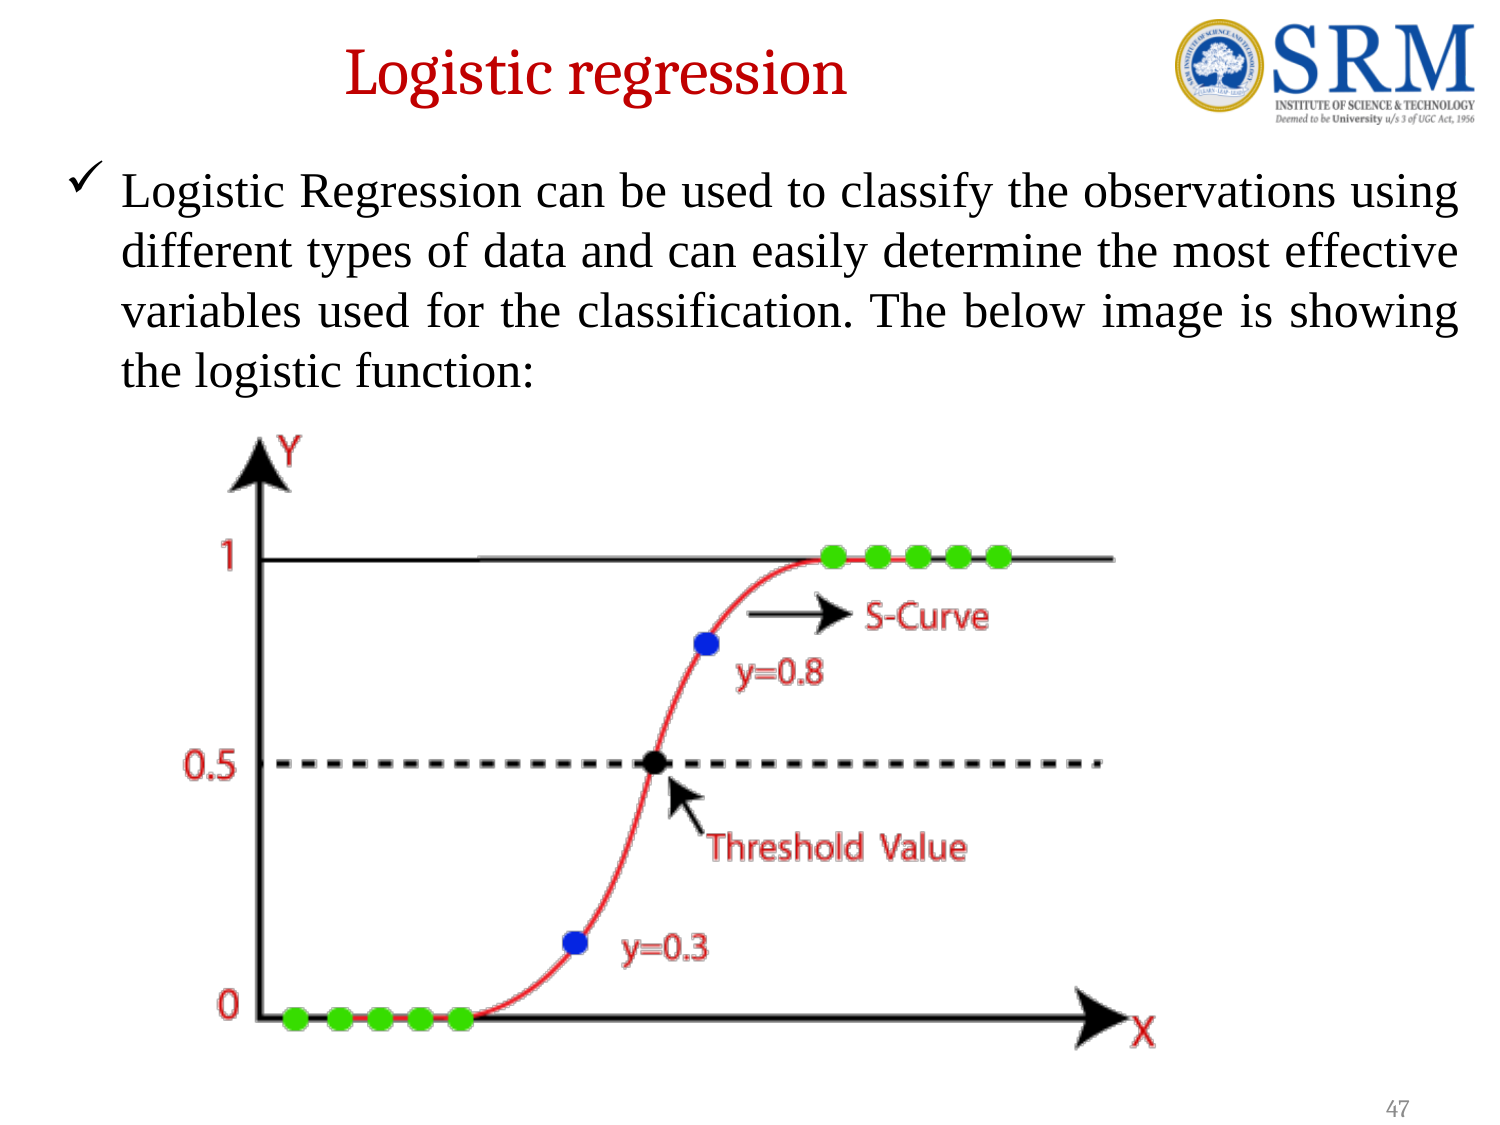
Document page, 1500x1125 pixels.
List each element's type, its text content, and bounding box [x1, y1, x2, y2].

text_box Logistic regression [18, 19, 1175, 145]
picture [1174, 19, 1476, 126]
picture [149, 422, 1209, 1059]
text_box Logistic Regression can be used to classify the observations using different types of data and can easily determine the most effective variables used for the classification. The below image is showing the logistic function: [49, 149, 1475, 1059]
slide_number 47 [1074, 1077, 1425, 1125]
